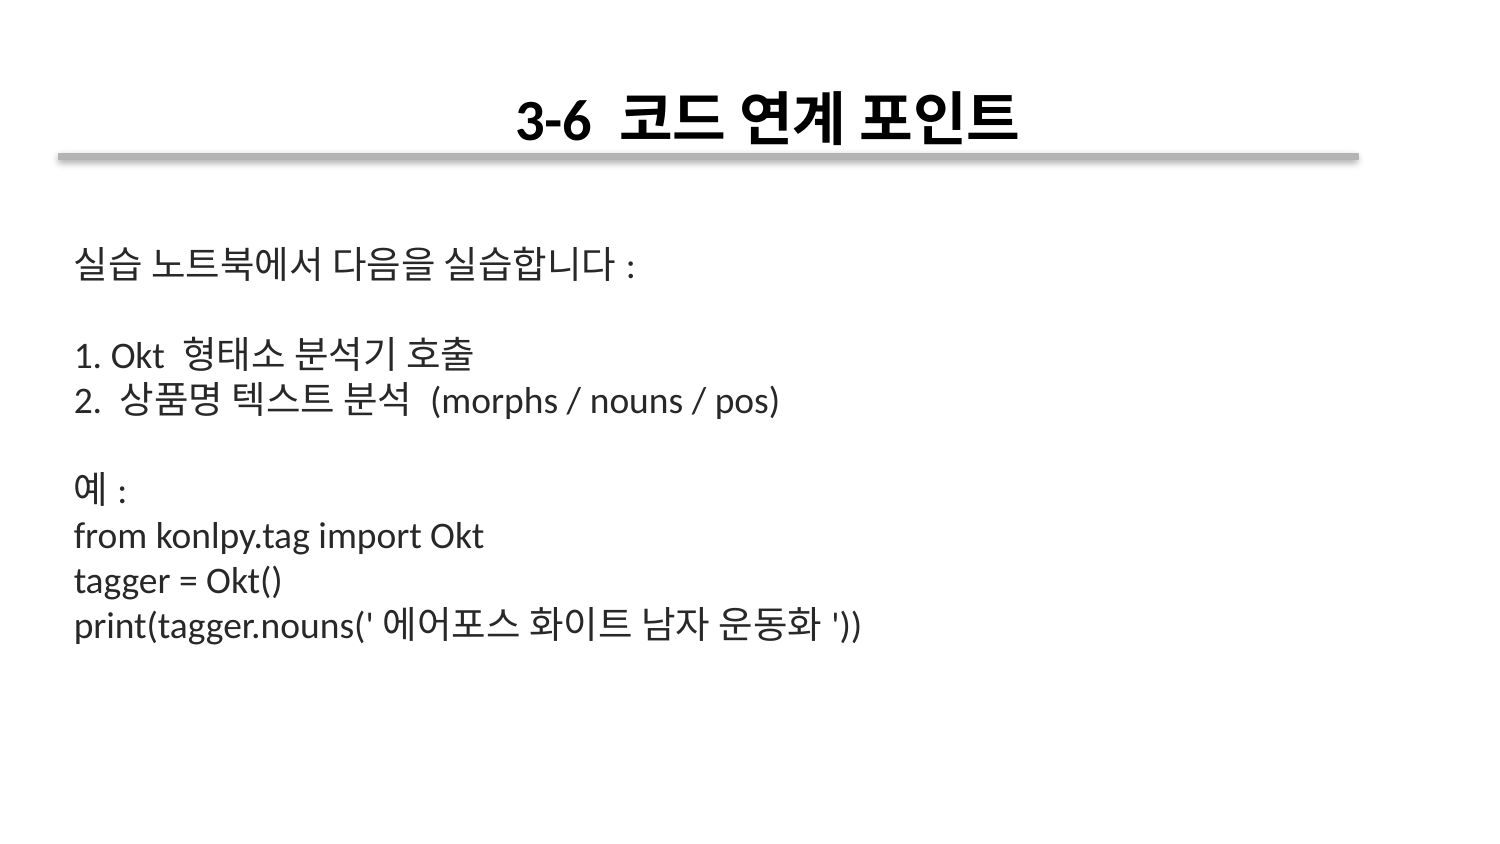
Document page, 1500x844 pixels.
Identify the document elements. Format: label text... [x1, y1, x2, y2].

text_box [58, 153, 1359, 160]
text_box 실습 노트북에서 다음을 실습합니다: 1. Okt 형태소 분석기 호출 2. 상품명 텍스트 분석 (morphs / nouns / pos) 예: from konlpy.tag import Okt tagger = Okt() print(tagger.nouns('에어포스 화이트 남자 운동화')) [58, 188, 1477, 654]
text_box 3-6 코드 연계 포인트 [500, 29, 1036, 151]
